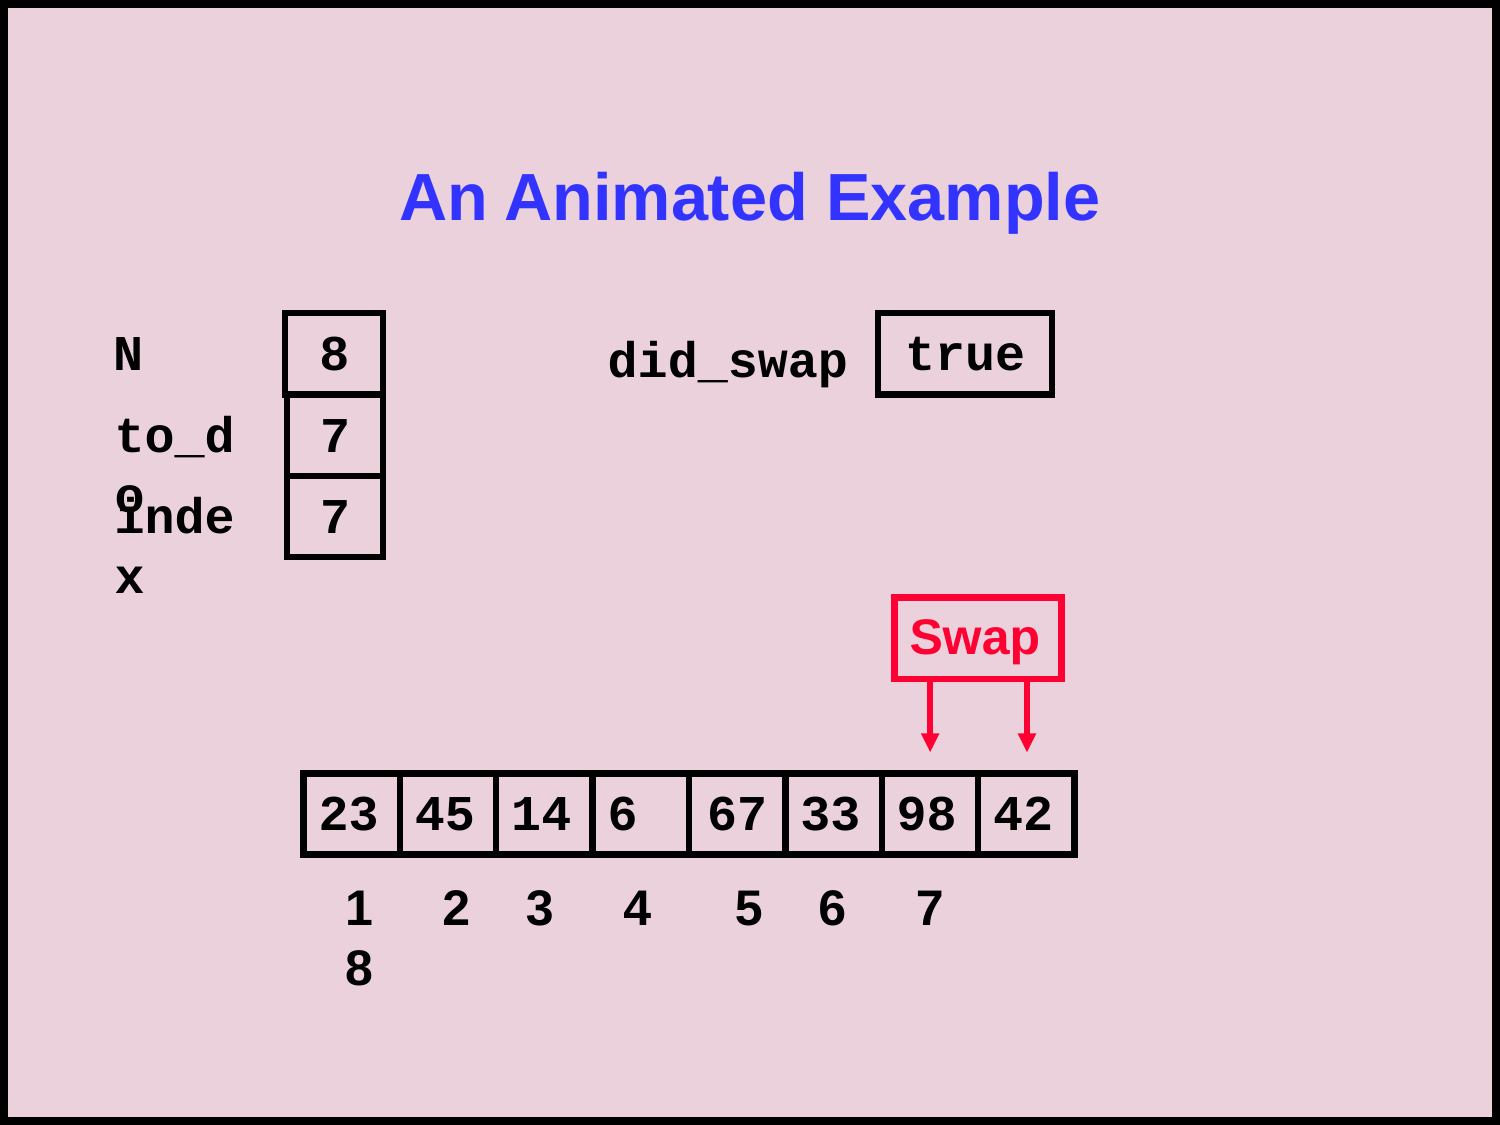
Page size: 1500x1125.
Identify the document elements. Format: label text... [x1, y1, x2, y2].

text_box 67 [688, 773, 786, 855]
text_box 23 [303, 773, 400, 855]
text_box 1 2 3 4 5 6 7 8 [329, 868, 1053, 944]
text_box 6 [592, 773, 688, 855]
text_box 8 [285, 313, 384, 395]
text_box Swap [894, 597, 1062, 679]
text_box true [877, 313, 1053, 395]
text_box 14 [497, 773, 592, 855]
text_box did_swap [592, 319, 877, 395]
text_box 7 [286, 395, 384, 475]
title An Animated Example [112, 99, 1388, 288]
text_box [929, 678, 1028, 753]
text_box 45 [400, 773, 497, 855]
text_box index [99, 475, 280, 551]
text_box 98 [881, 773, 978, 855]
text_box 42 [978, 773, 1075, 855]
text_box 33 [786, 773, 881, 855]
text_box N [98, 313, 279, 389]
text_box to_do [99, 394, 280, 470]
text_box 7 [286, 475, 384, 557]
